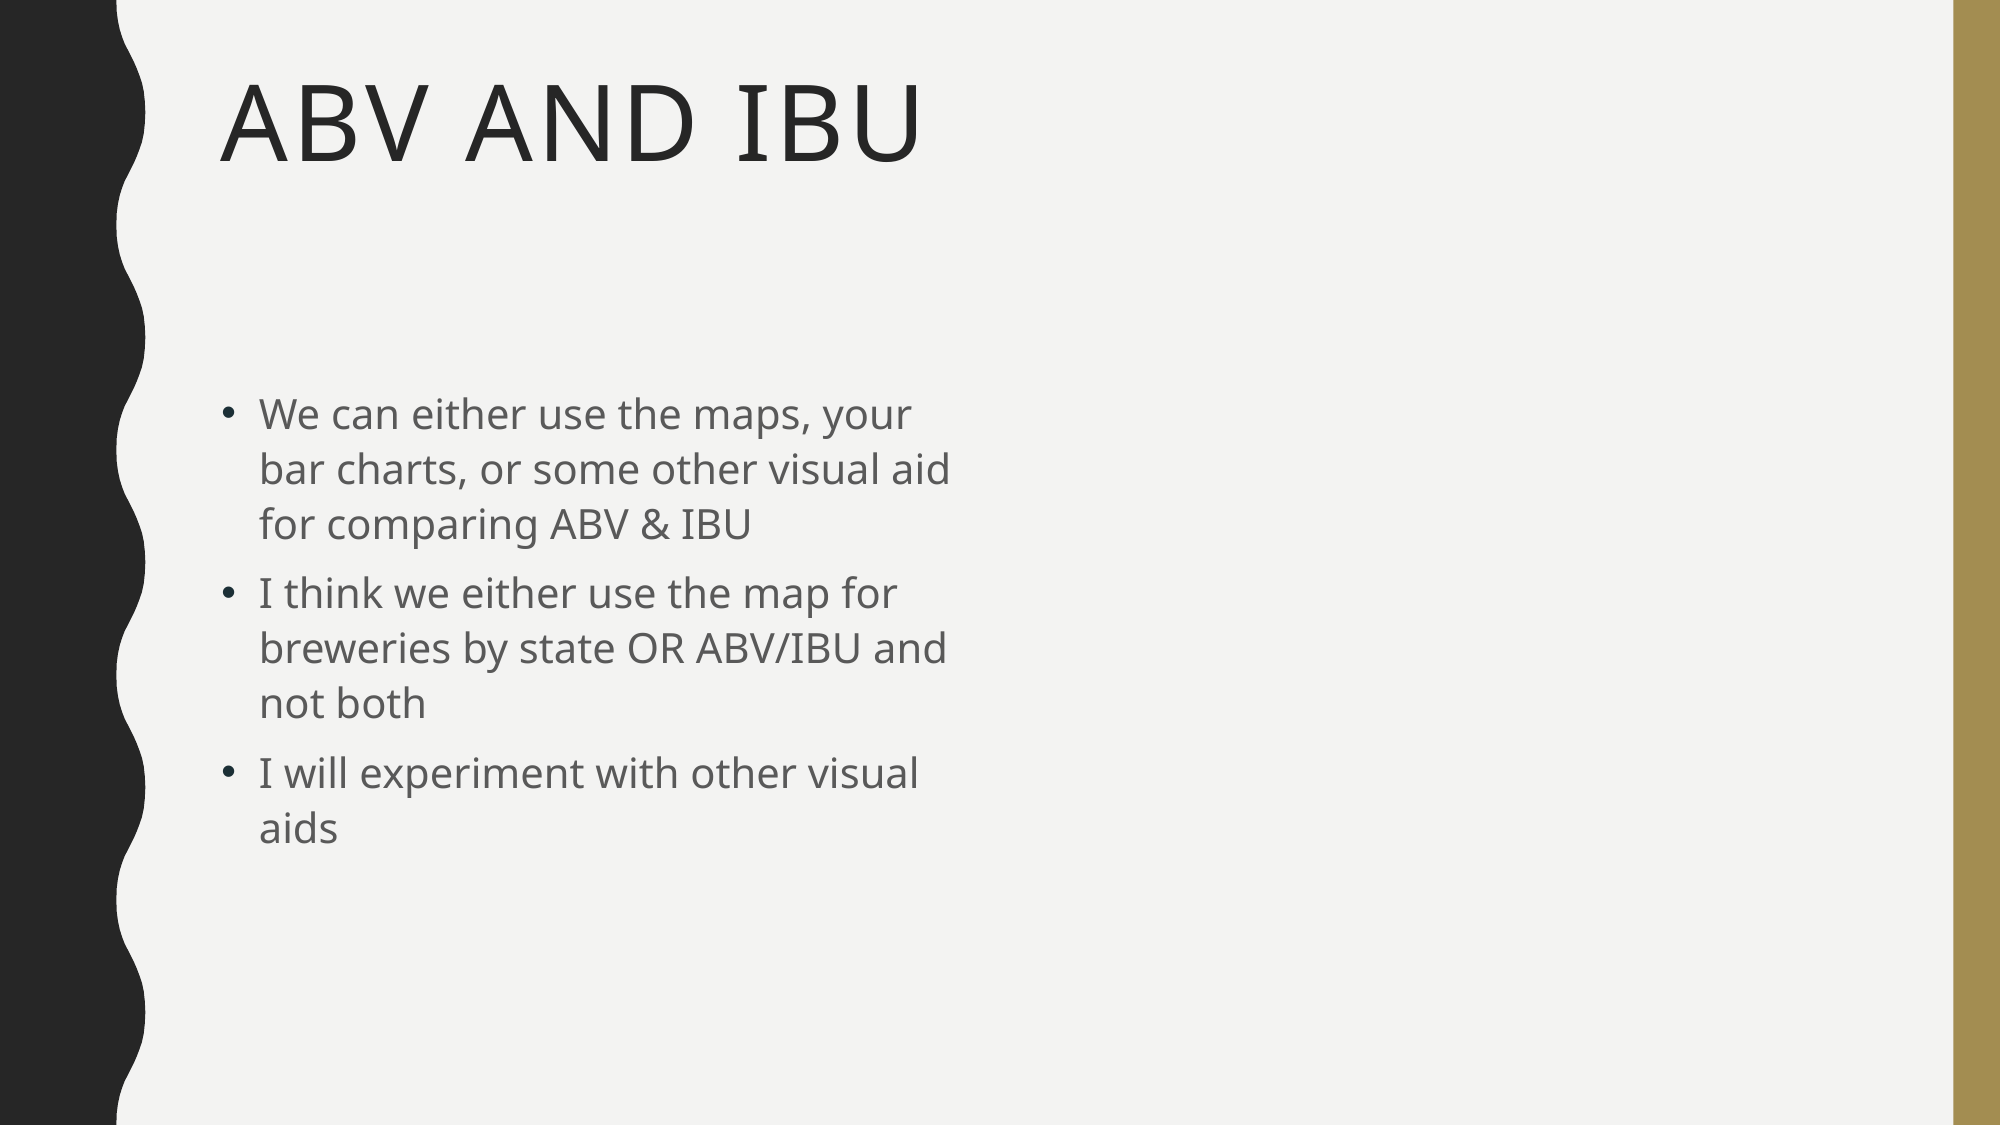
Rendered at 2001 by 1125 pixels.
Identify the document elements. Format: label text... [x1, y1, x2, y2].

title Abv and ibu [205, 62, 1875, 308]
list We can either use the maps, your bar charts, or some other visual aid for comparing ABV & IBU I think we either use the map for breweries by state OR ABV/IBU and not both I will experiment with other visual aids [206, 375, 994, 969]
